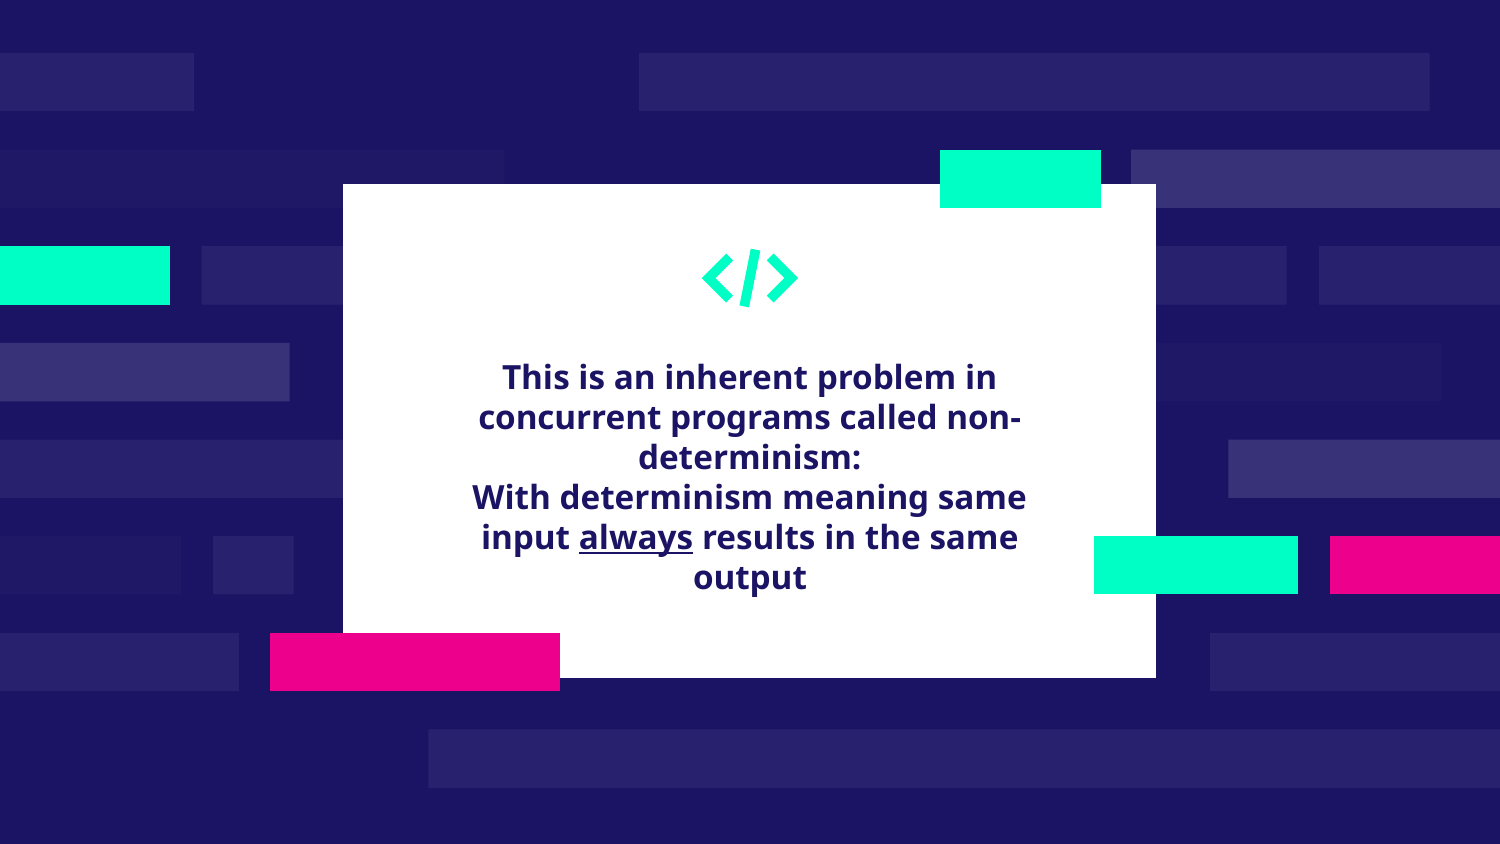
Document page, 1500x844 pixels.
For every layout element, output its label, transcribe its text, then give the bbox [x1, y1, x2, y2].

subtitle This is an inherent problem in concurrent programs called non-determinism: With determinism meaning same input always results in the same output [413, 334, 1087, 619]
